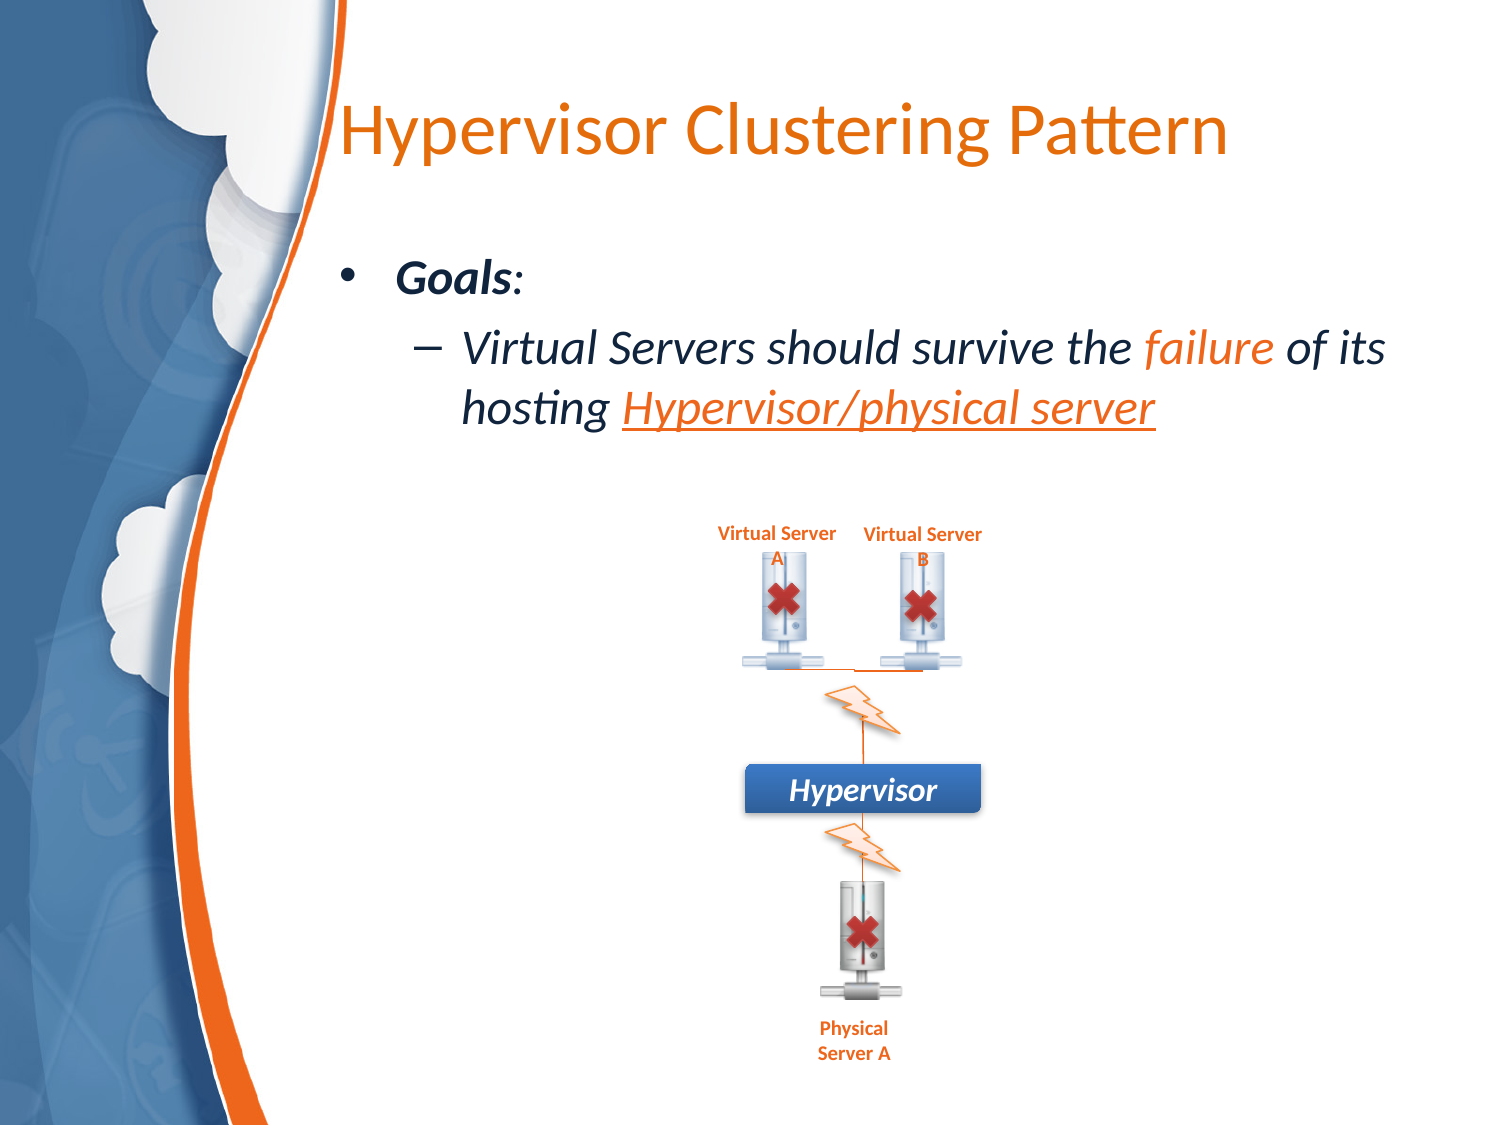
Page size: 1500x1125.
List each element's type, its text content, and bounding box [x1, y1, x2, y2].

title Hypervisor Clustering Pattern [324, 61, 1452, 187]
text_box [699, 512, 1001, 1041]
list Goals: Virtual Servers should survive the failure of its hosting Hypervisor/physical server [324, 236, 1452, 1014]
picture [0, 0, 1500, 1125]
